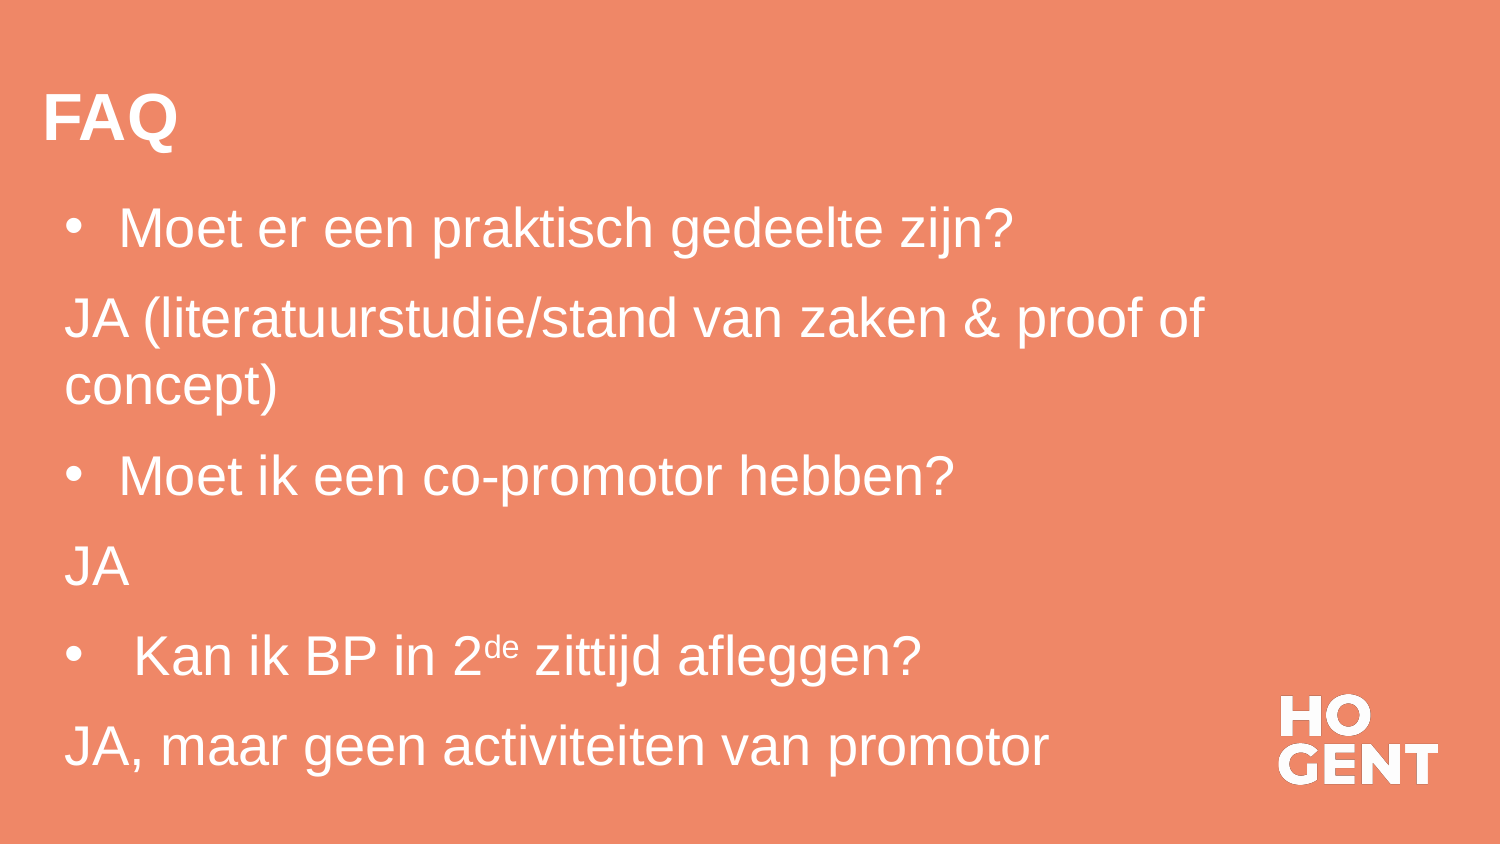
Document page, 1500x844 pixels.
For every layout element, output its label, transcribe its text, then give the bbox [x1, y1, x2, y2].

list Moet er een praktisch gedeelte zijn? JA (literatuurstudie/stand van zaken & proof of concept) Moet ik een co-promotor hebben? JA Kan ik BP in 2de zittijd afleggen? JA, maar geen activiteiten van promotor [49, 184, 1266, 787]
title FAQ [27, 43, 1322, 185]
